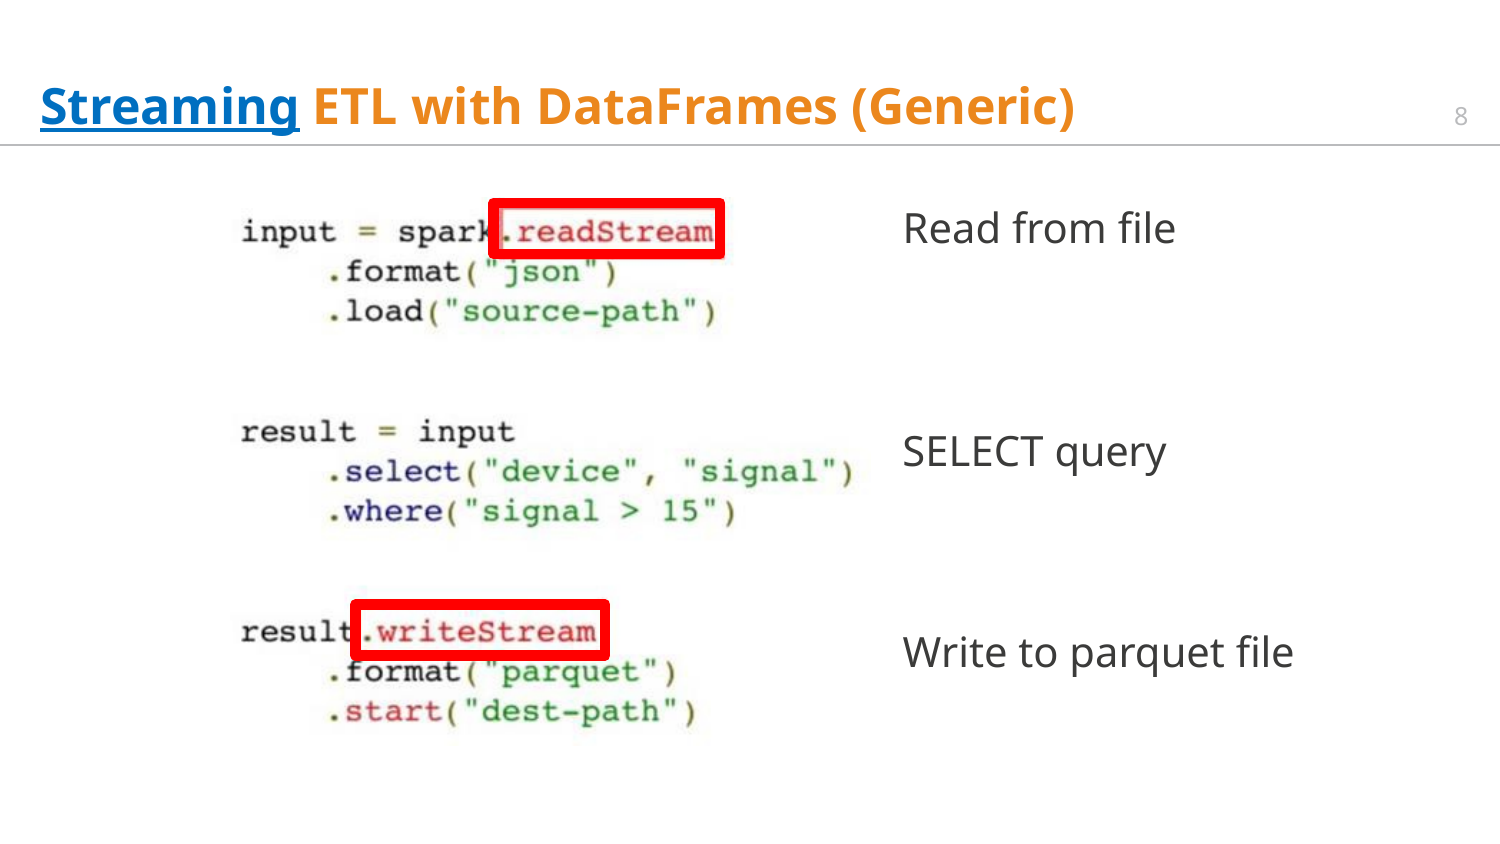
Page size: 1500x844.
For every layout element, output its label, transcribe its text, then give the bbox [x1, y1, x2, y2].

text_box SELECT query [900, 423, 1169, 476]
text_box Write to parquet file [900, 624, 1304, 677]
text_box Read from file [900, 200, 1186, 253]
text_box 8 [1452, 97, 1471, 130]
title Streaming ETL with DataFrames (Generic) [37, 72, 1404, 216]
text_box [230, 196, 871, 746]
